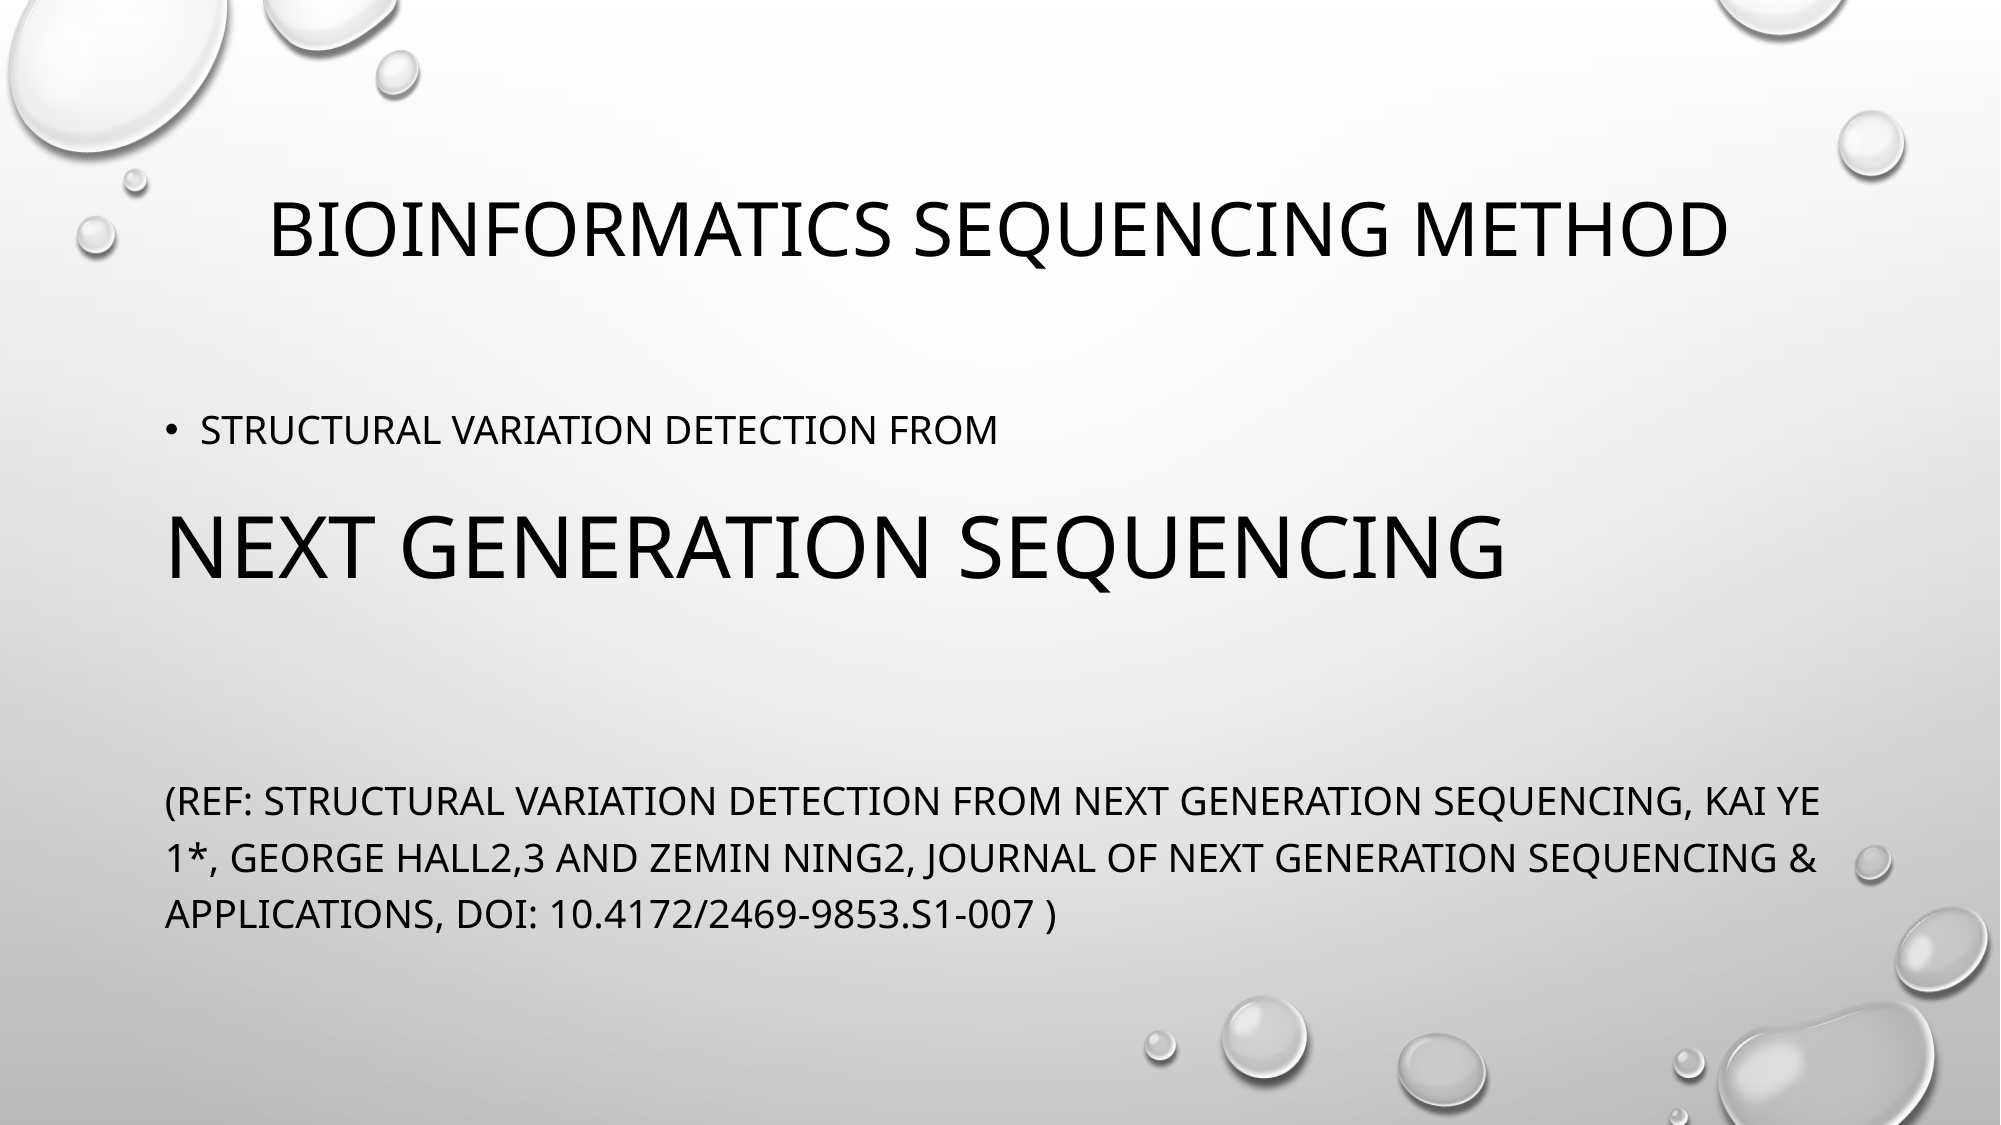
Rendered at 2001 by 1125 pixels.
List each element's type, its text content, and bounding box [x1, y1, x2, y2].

list Structural Variation Detection from Next Generation Sequencing (Ref: Structural Variation Detection from Next Generation Sequencing, Kai Ye 1*, George Hall2,3 and Zemin Ning2, Journal of Next Generation Sequencing & Applications, DOI: 10.4172/2469-9853.S1-007 ) [149, 388, 1850, 950]
picture [0, 0, 2000, 1125]
title Bioinformatics Sequencing Method [149, 101, 1851, 364]
